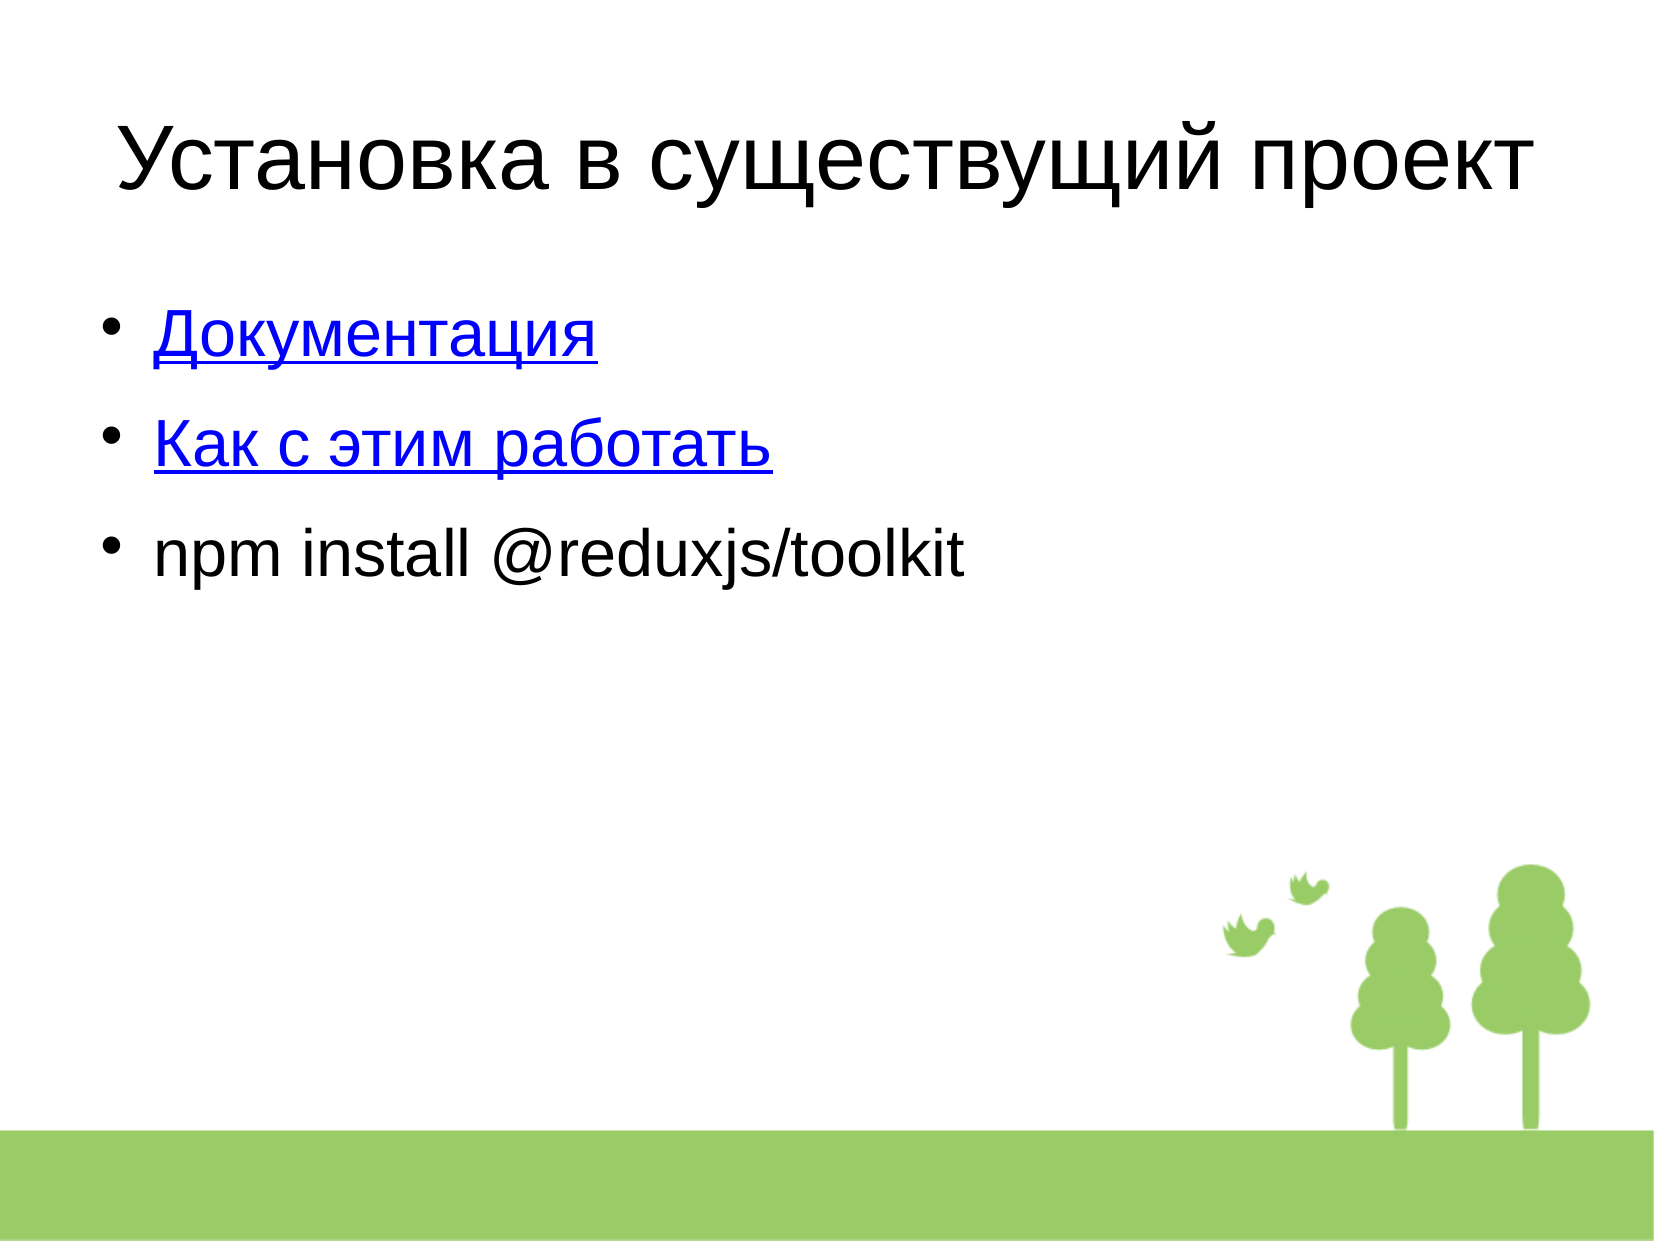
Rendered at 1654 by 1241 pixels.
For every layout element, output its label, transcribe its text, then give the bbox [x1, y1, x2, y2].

text_box Установка в существущий проект [82, 97, 1571, 208]
picture [0, 0, 1654, 1241]
text_box Документация Как с этим работать npm install @reduxjs/toolkit [82, 290, 1571, 1010]
